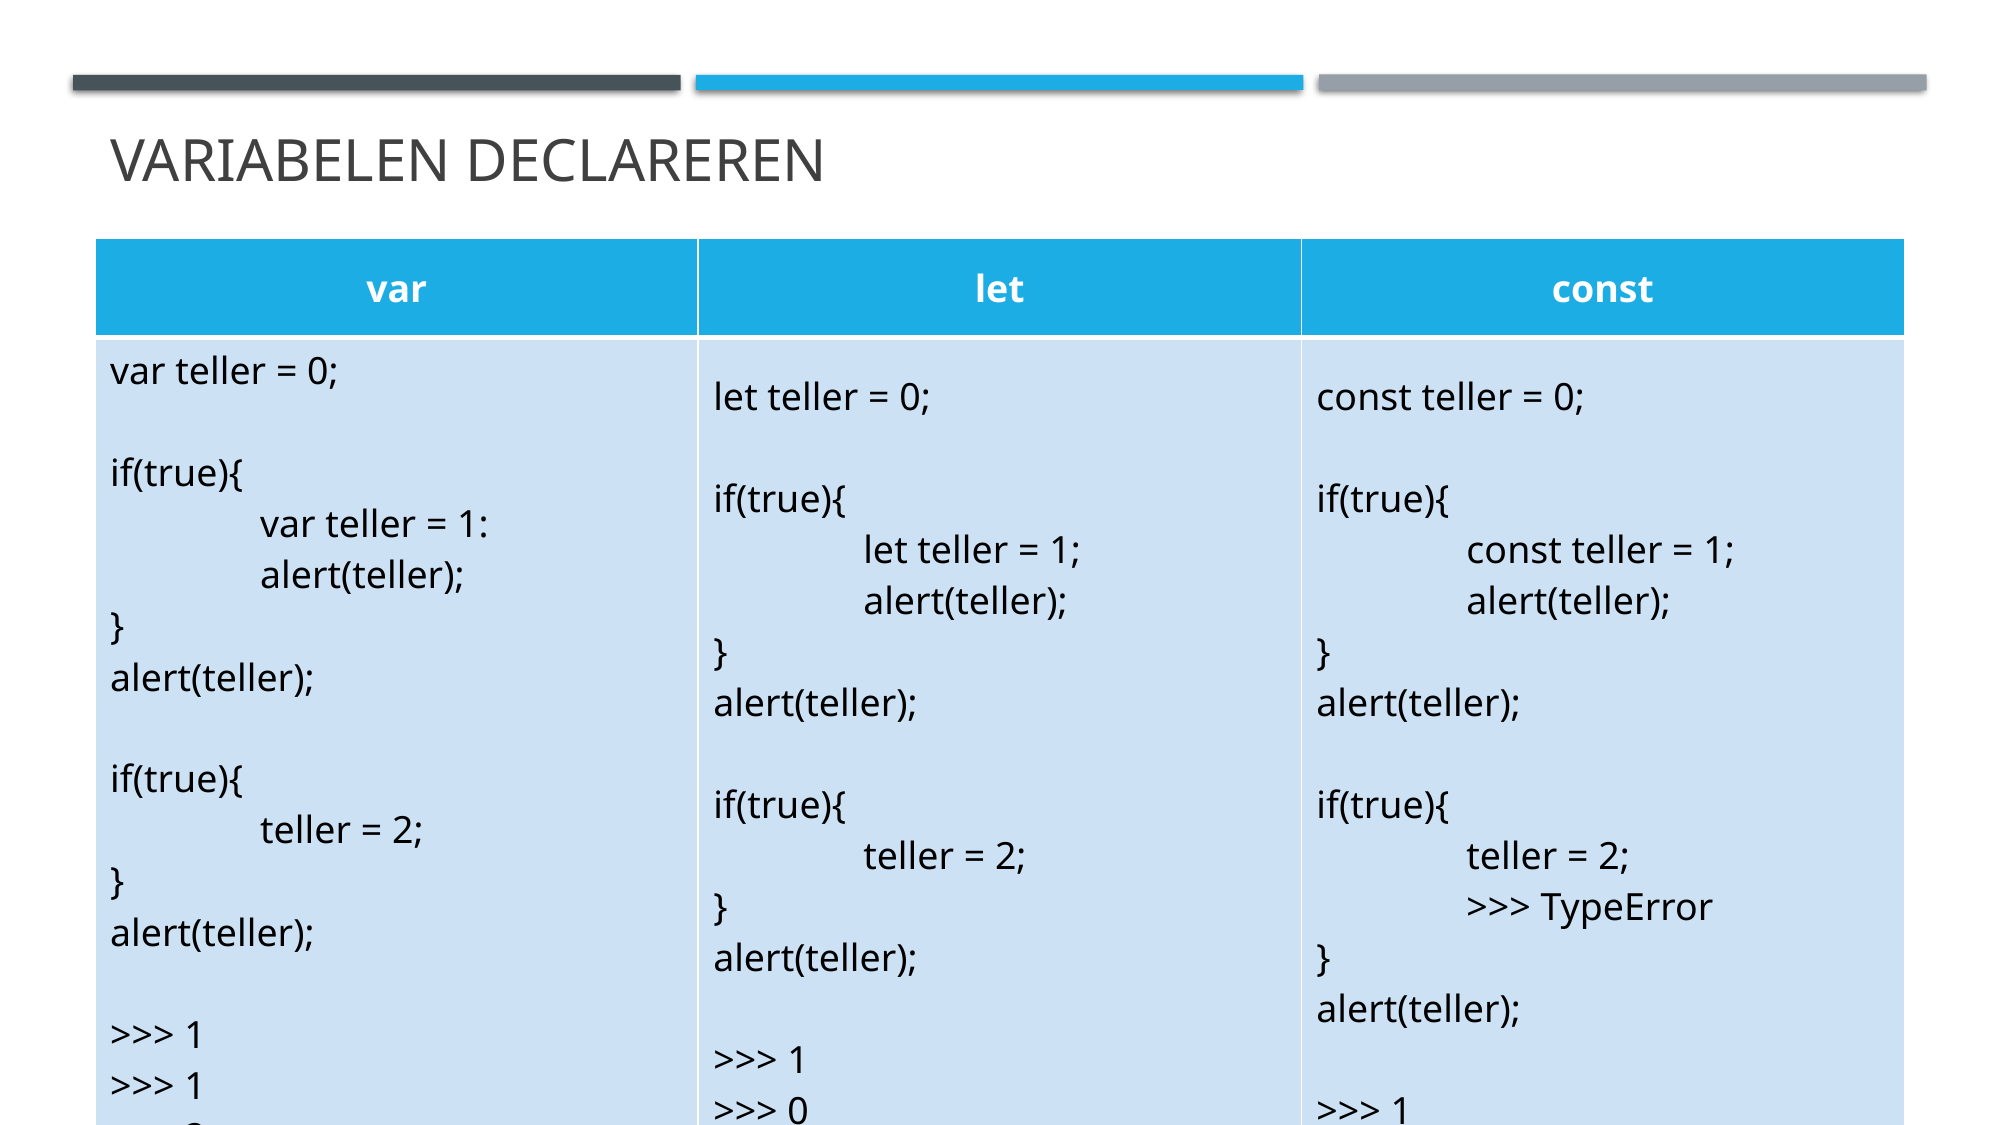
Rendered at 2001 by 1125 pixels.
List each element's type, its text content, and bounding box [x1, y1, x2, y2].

table_cell const teller = 0; if(true){ const teller = 1; alert(teller); } alert(teller); if(true){ teller = 2; >>> TypeError } alert(teller); >>> 1 >>> 0 [1302, 340, 1904, 1125]
table_header let [699, 239, 1301, 335]
table_header const [1302, 239, 1904, 335]
title Variabelen declareren [95, 115, 1905, 201]
table_cell let teller = 0; if(true){ let teller = 1; alert(teller); } alert(teller); if(true){ teller = 2; } alert(teller); >>> 1 >>> 0 >>> 2 [699, 340, 1301, 1125]
table_cell var teller = 0; if(true){ var teller = 1: alert(teller); } alert(teller); if(true){ teller = 2; } alert(teller); >>> 1 >>> 1 >>> 2 [96, 340, 697, 1125]
table_header var [96, 239, 697, 335]
